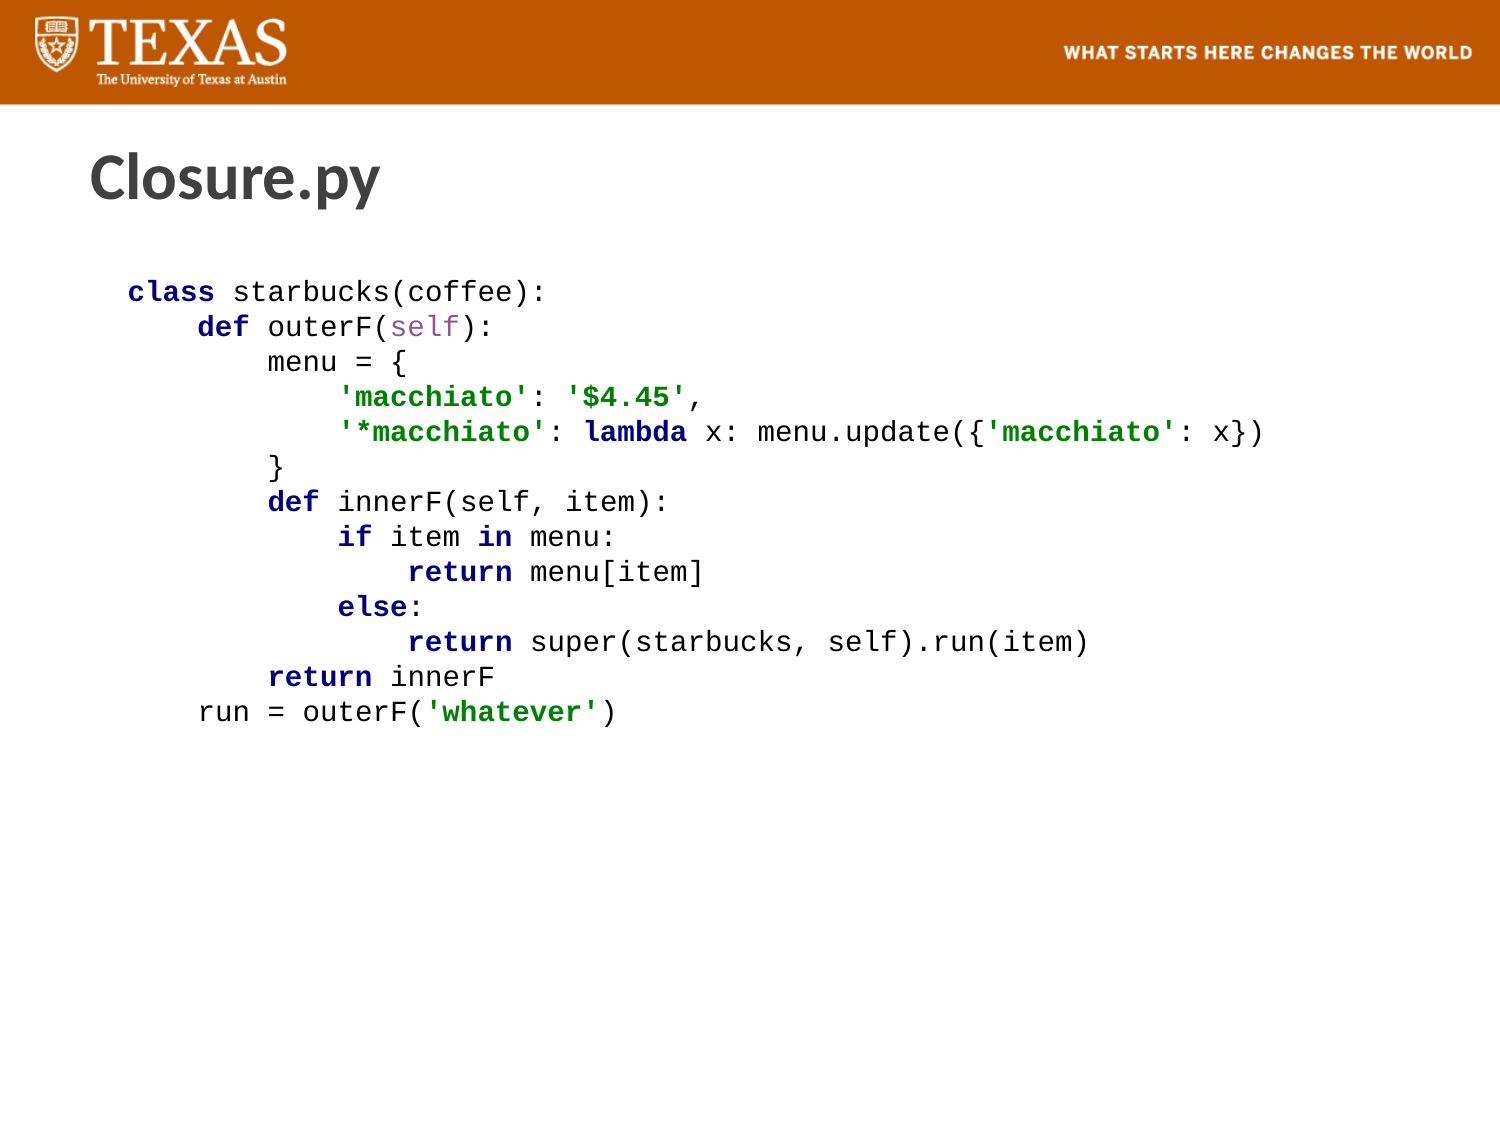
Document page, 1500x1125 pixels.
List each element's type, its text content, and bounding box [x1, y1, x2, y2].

list Closure.py [75, 125, 1425, 225]
text_box class starbucks(coffee): def outerF(self): menu = { 'macchiato': '$4.45', '*macchiato': lambda x: menu.update({'macchiato': x}) } def innerF(self, item): if item in menu: return menu[item] else: return super(starbucks, self).run(item) return innerF run = outerF('whatever') [112, 265, 1400, 735]
picture [0, 0, 1500, 1125]
